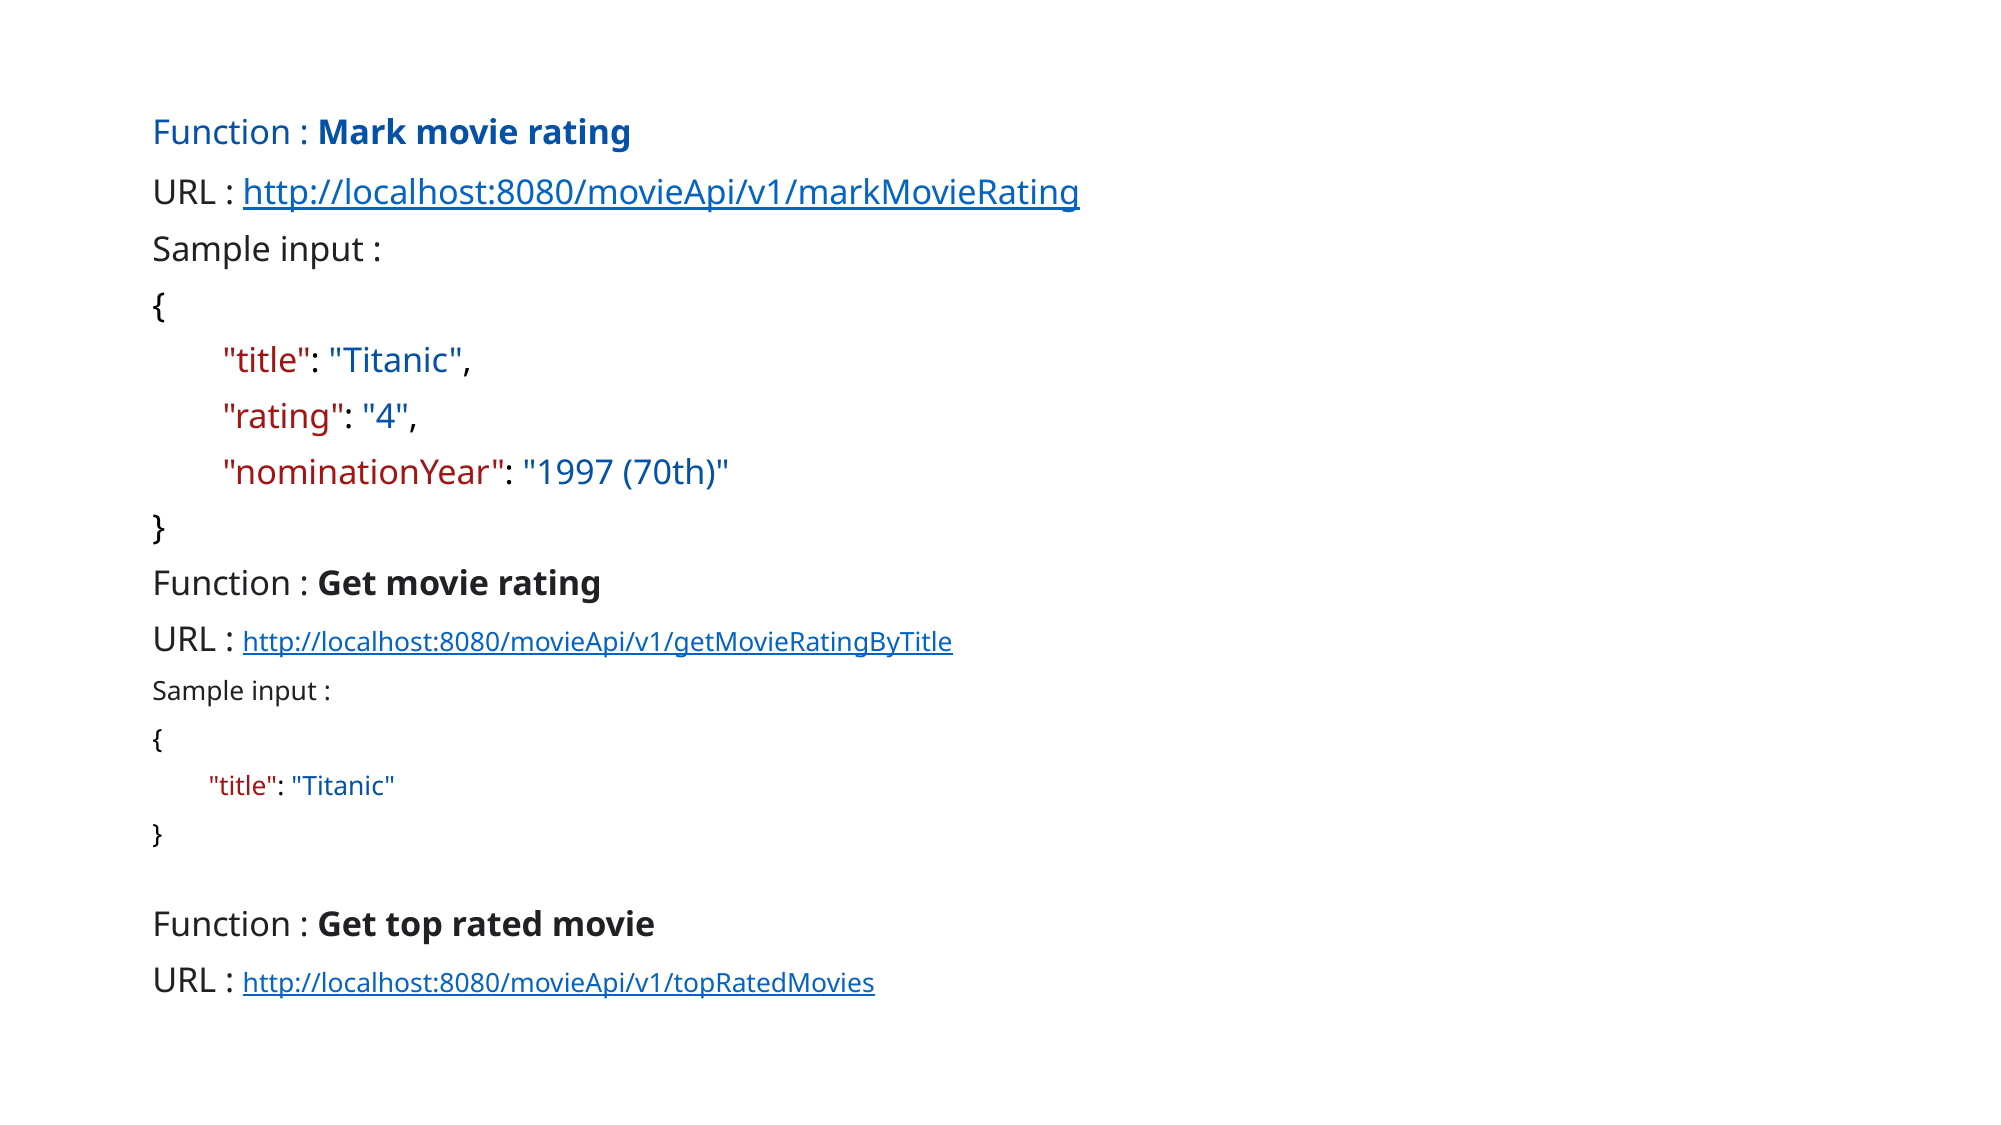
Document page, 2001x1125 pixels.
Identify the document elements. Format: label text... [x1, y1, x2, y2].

list Function : Mark movie rating URL : http://localhost:8080/movieApi/v1/markMovieRating Sample input : { "title": "Titanic", "rating": "4", "nominationYear": "1997 (70th)" } Function : Get movie rating URL : http://localhost:8080/movieApi/v1/getMovieRatingByTitle Sample input : { "title": "Titanic" } Function : Get top rated movie URL : http://localhost:8080/movieApi/v1/topRatedMovies [137, 48, 1863, 1014]
